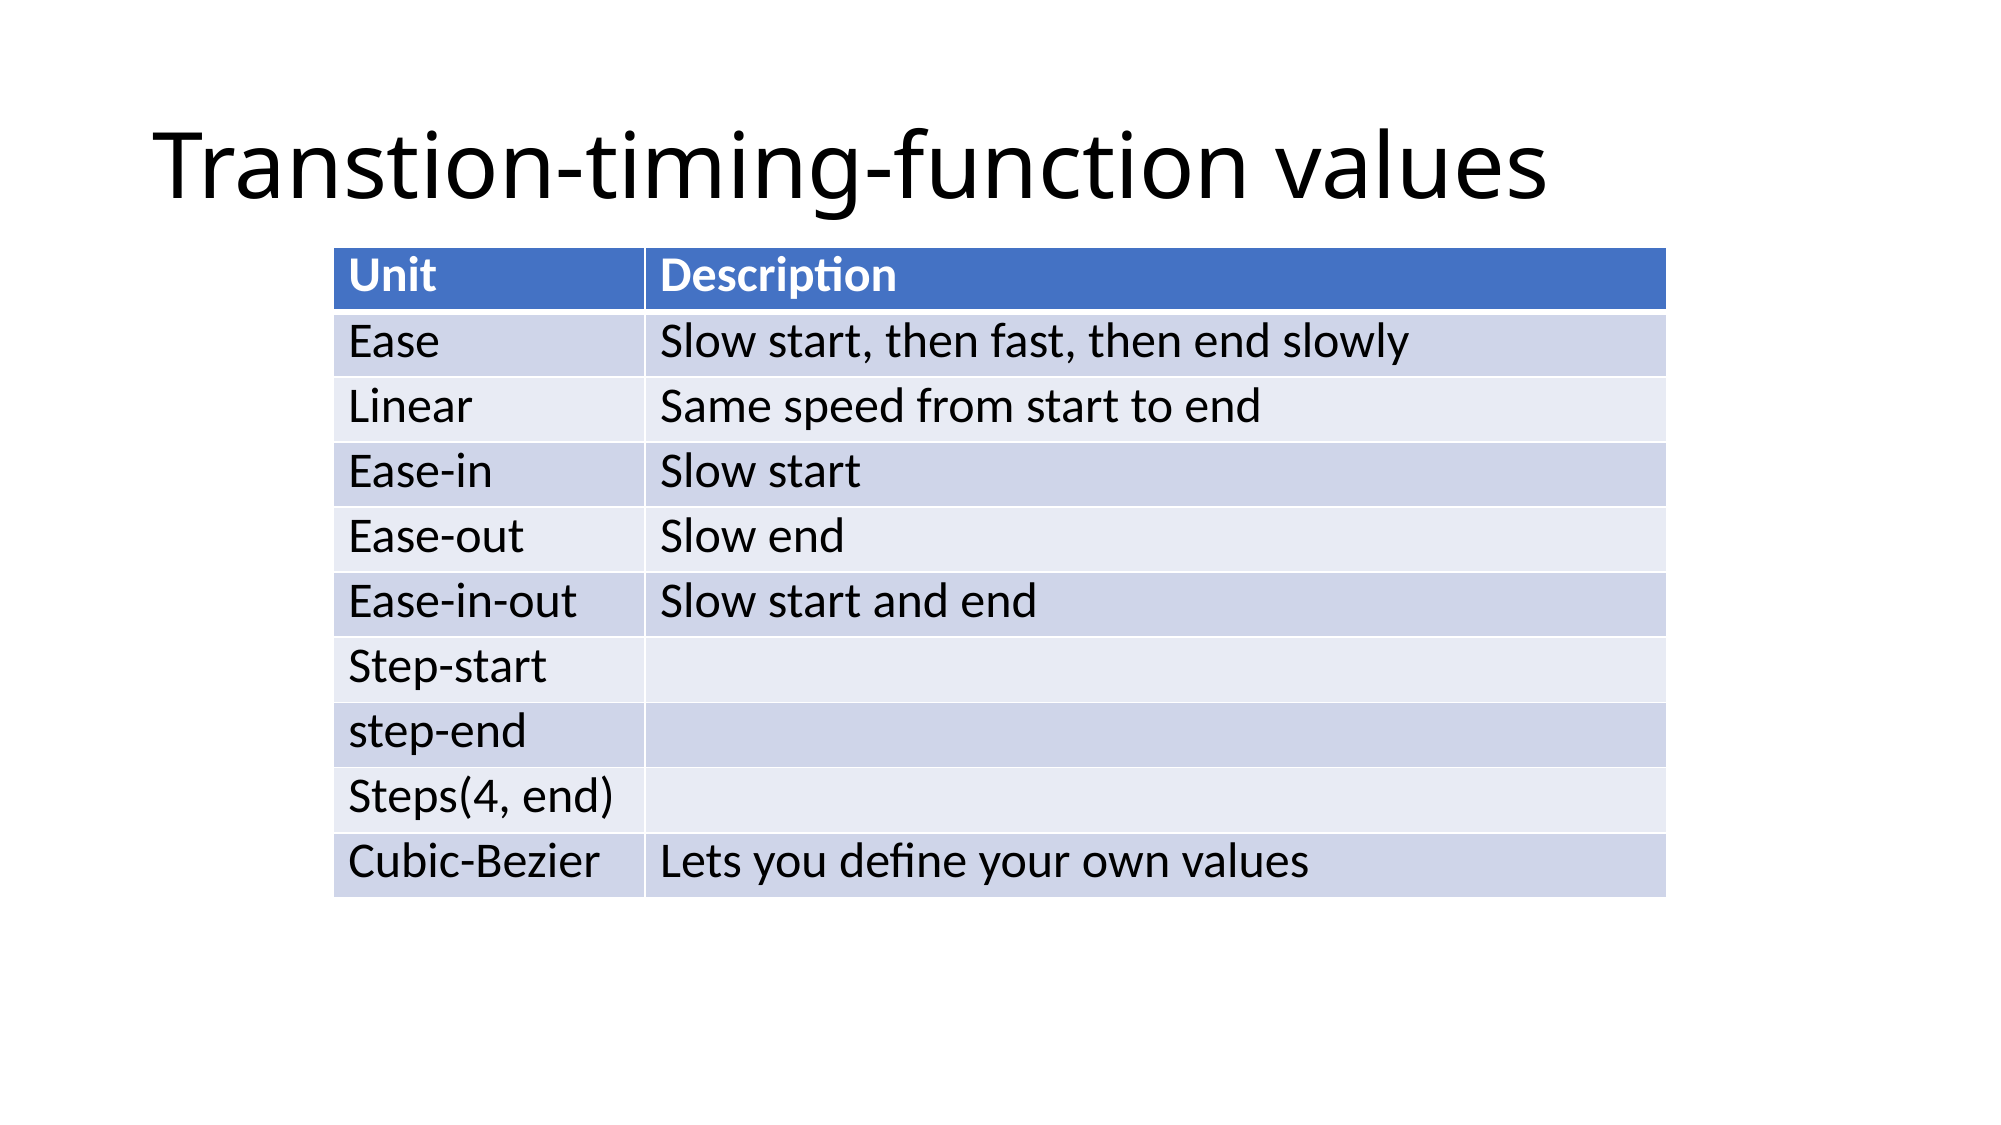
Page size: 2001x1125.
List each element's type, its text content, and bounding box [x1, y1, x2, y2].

table_cell Linear [334, 378, 644, 441]
table_cell Slow end [646, 508, 1666, 571]
table_cell Ease-in [334, 443, 644, 506]
table_cell Slow start and end [646, 573, 1666, 636]
table_cell Steps(4, end) [334, 768, 644, 832]
table_cell Slow start, then fast, then end slowly [646, 315, 1666, 376]
table_cell Step-start [334, 638, 644, 702]
table_cell Slow start [646, 443, 1666, 506]
table_cell [646, 768, 1666, 832]
table_header Unit [334, 248, 644, 309]
table_cell Lets you define your own values [646, 834, 1666, 897]
table_cell Ease-out [334, 508, 644, 571]
title Transtion-timing-function values [137, 59, 1863, 278]
table_cell Ease [334, 315, 644, 376]
table_cell Ease-in-out [334, 573, 644, 636]
table_cell Cubic-Bezier [334, 834, 644, 897]
table_header Description [646, 248, 1666, 309]
table_cell step-end [334, 703, 644, 767]
table_cell [646, 703, 1666, 767]
table_cell [646, 638, 1666, 702]
table_cell Same speed from start to end [646, 378, 1666, 441]
